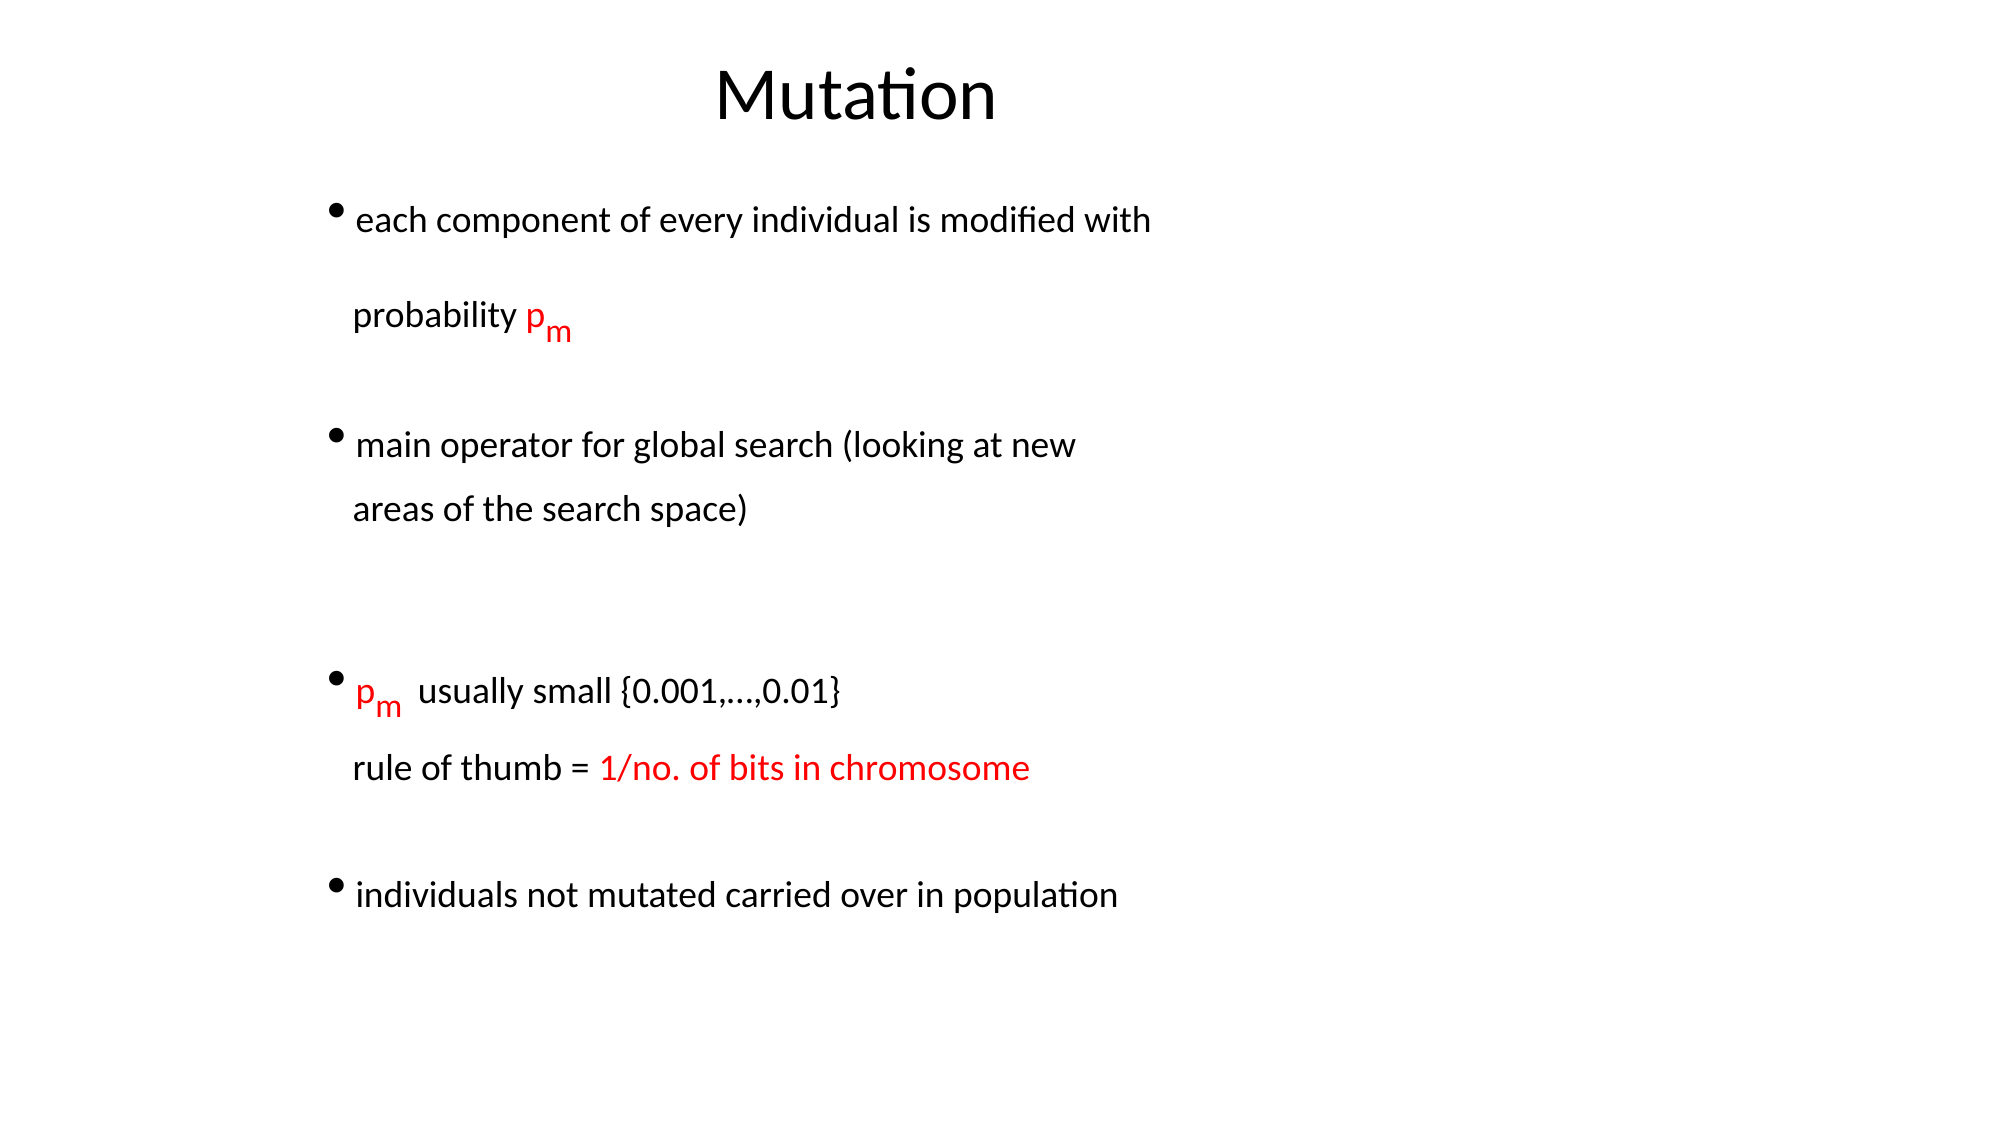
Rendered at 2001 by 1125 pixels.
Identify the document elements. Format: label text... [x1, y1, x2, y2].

text_box main operator for global search (looking at new areas of the search space) [312, 412, 1588, 536]
text_box individuals not mutated carried over in population [312, 862, 1588, 968]
text_box each component of every individual is modified with probability pm [312, 187, 1588, 357]
text_box Mutation [699, 37, 1288, 143]
text_box pm usually small {0.001,…,0.01} rule of thumb = 1/no. of bits in chromosome [312, 637, 1588, 796]
